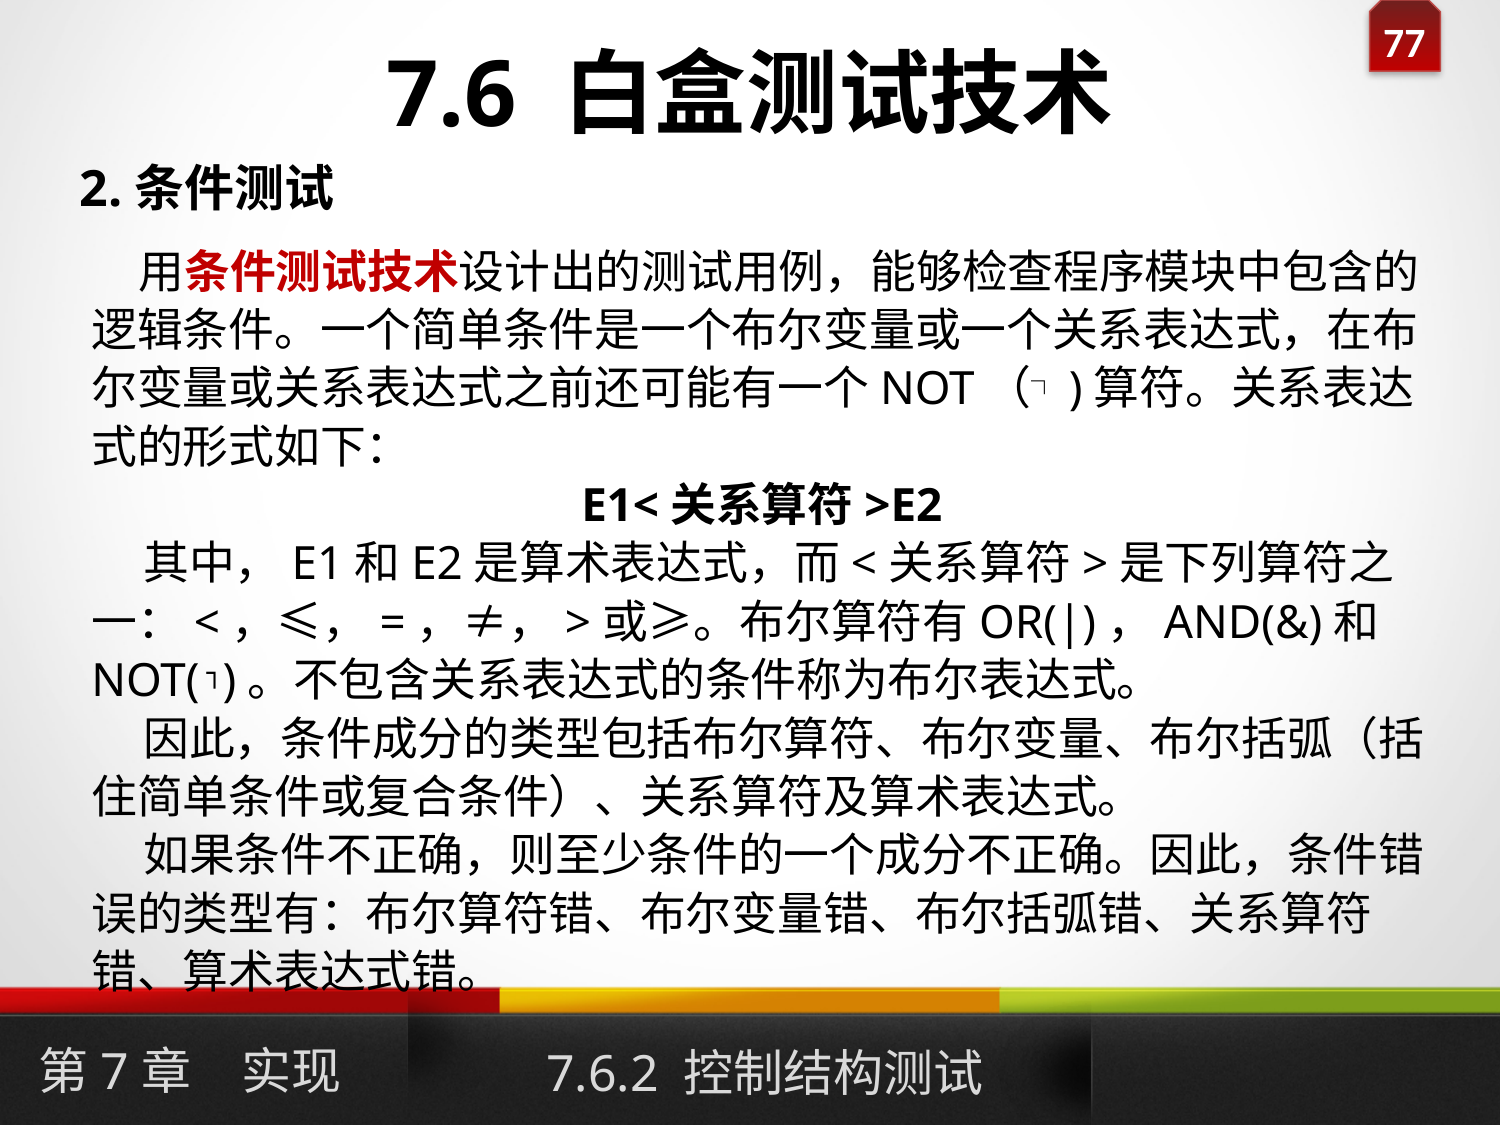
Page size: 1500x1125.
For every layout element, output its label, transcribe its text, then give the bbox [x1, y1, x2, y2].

picture [0, 0, 1500, 1125]
text_box 用条件测试技术设计出的测试用例，能够检查程序模块中包含的逻辑条件。一个简单条件是一个布尔变量或一个关系表达式，在布尔变量或关系表达式之前还可能有一个NOT（┐)算符。关系表达式的形式如下： E1<关系算符>E2 其中，E1和E2是算术表达式，而<关系算符>是下列算符之一：<，≤，=，≠，>或≥。布尔算符有OR(|)，AND(&)和NOT( ┐)。不包含关系表达式的条件称为布尔表达式。 因此，条件成分的类型包括布尔算符、布尔变量、布尔括弧（括住简单条件或复合条件）、关系算符及算术表达式。 如果条件不正确，则至少条件的一个成分不正确。因此，条件错误的类型有：布尔算符错、布尔变量错、布尔括弧错、关系算符错、算术表达式错。 [76, 231, 1447, 1005]
text_box 第7章 实现 [0, 1032, 380, 1108]
list 2.条件测试 [64, 148, 1415, 249]
title 7.6 白盒测试技术 [75, 0, 1425, 184]
text_box 7.6.2 控制结构测试 [458, 1032, 1073, 1111]
